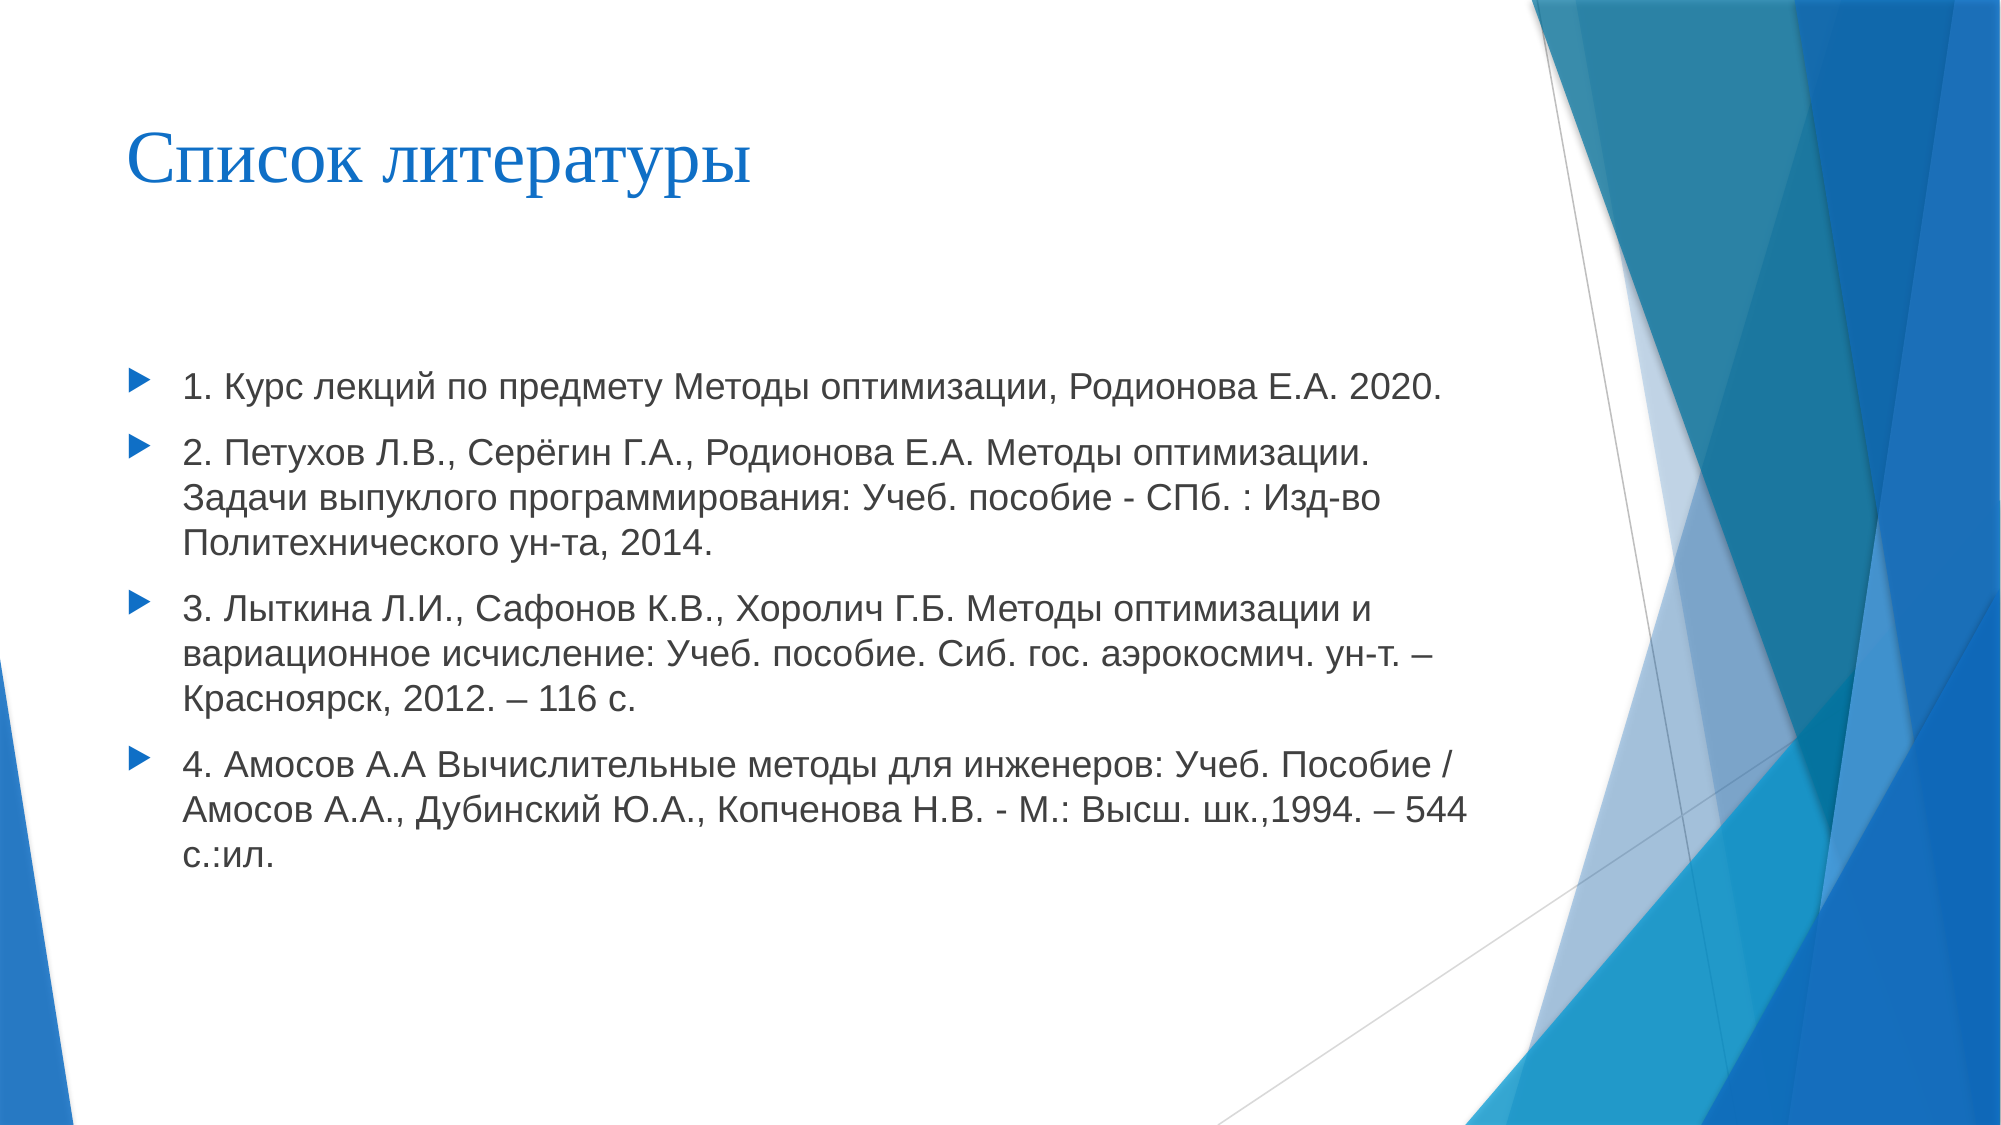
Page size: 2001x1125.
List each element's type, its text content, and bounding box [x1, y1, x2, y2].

title Список литературы [111, 99, 1522, 317]
list 1. Курс лекций по предмету Методы оптимизации, Родионова Е.А. 2020. 2. Петухов Л.В., Серёгин Г.А., Родионова Е.А. Методы оптимизации. Задачи выпуклого программирования: Учеб. пособие - СПб. : Изд-во Политехнического ун-та, 2014. 3. Лыткина Л.И., Сафонов К.В., Хоролич Г.Б. Методы оптимизации и вариационное исчисление: Учеб. пособие. Сиб. гос. аэрокосмич. ун-т. – Красноярск, 2012. – 116 с. 4. Амосов А.А Вычислительные методы для инженеров: Учеб. Пособие / Амосов А.А., Дубинский Ю.А., Копченова Н.В. - М.: Высш. шк.,1994. – 544 с.:ил. [111, 354, 1522, 992]
